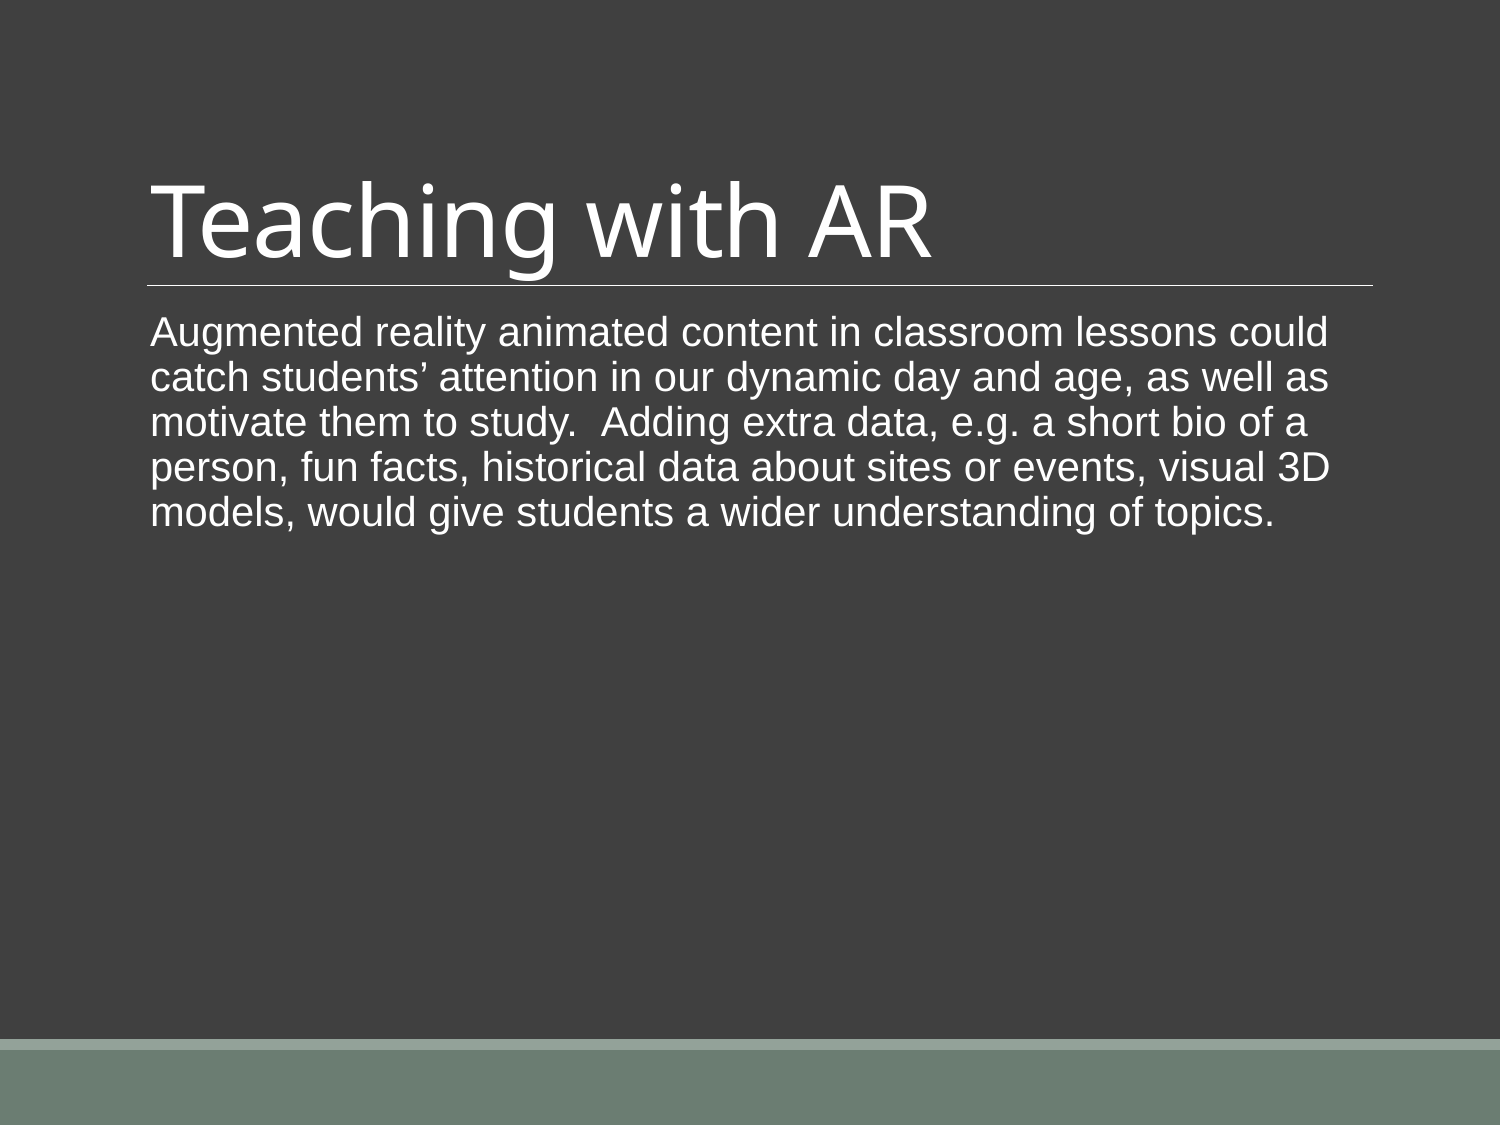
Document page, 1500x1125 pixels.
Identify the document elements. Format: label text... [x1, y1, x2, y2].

title Teaching with AR [135, 47, 1373, 285]
list Augmented reality animated content in classroom lessons could catch students’ attention in our dynamic day and age, as well as motivate them to study. Adding extra data, e.g. a short bio of a person, fun facts, historical data about sites or events, visual 3D models, would give students a wider understanding of topics. [135, 302, 1373, 963]
